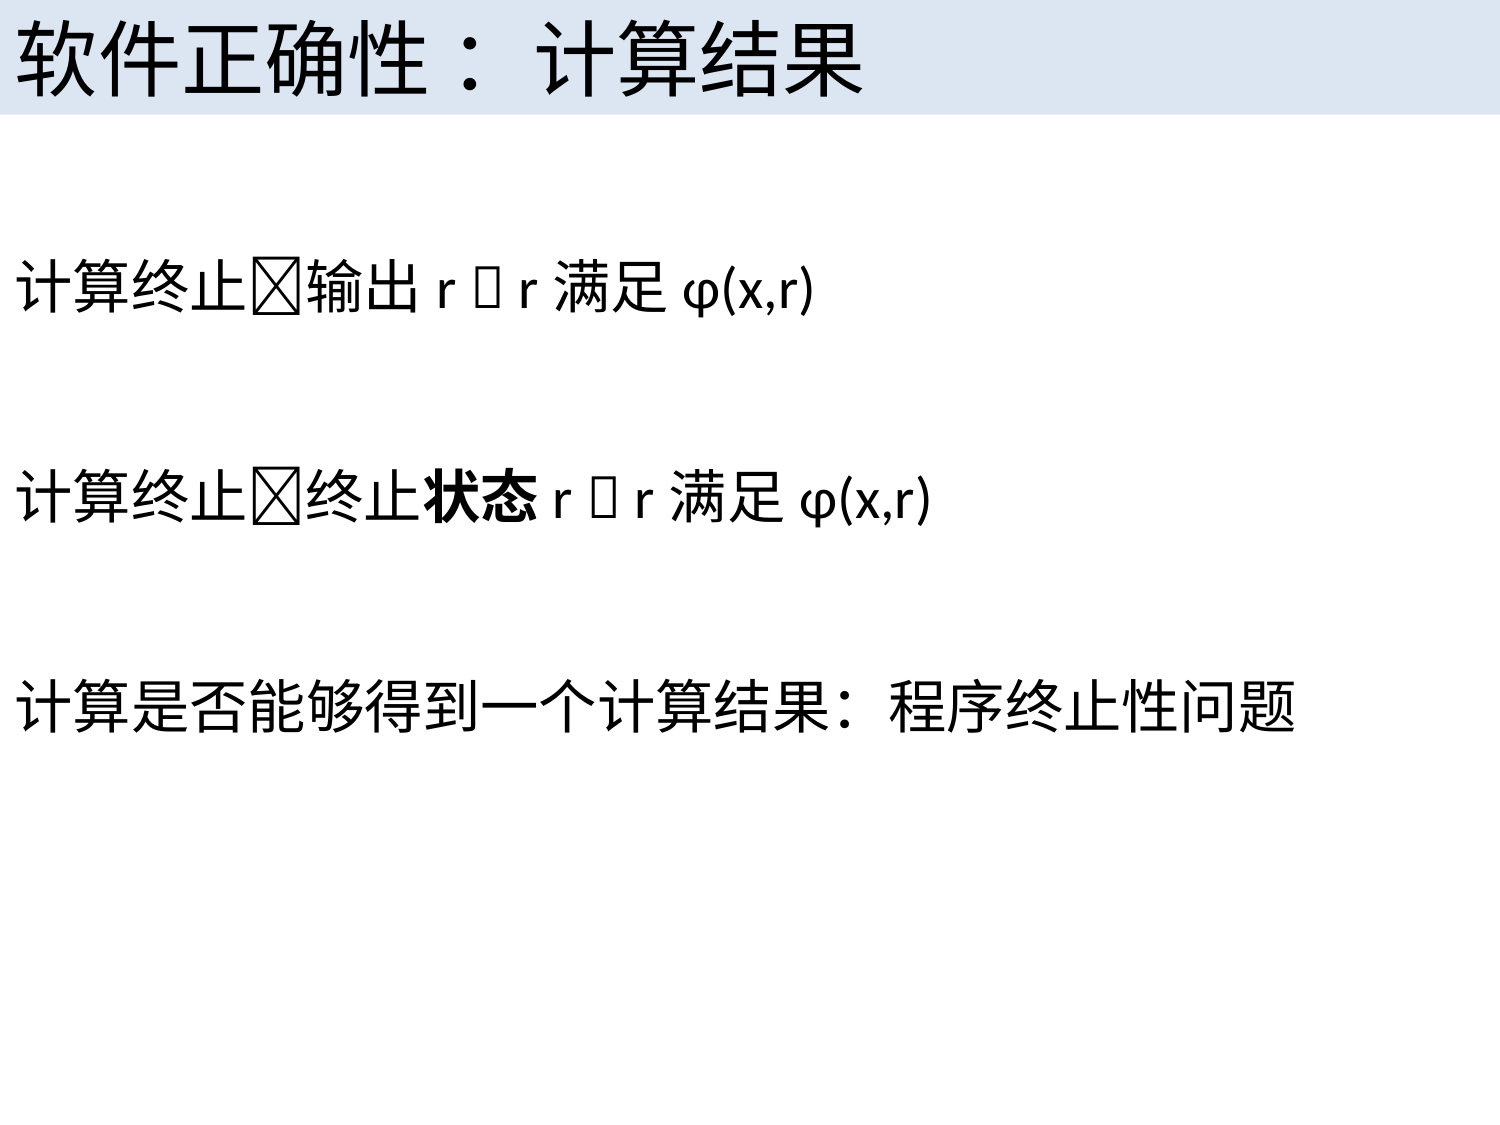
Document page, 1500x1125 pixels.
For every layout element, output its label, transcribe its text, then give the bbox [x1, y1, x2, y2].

text_box 软件正确性 ：计算结果 [0, 0, 1500, 115]
text_box 计算终止输出r  r满足φ(x,r) 计算终止终止状态r  r满足φ(x,r) 计算是否能够得到一个计算结果：程序终止性问题 [0, 172, 1500, 958]
